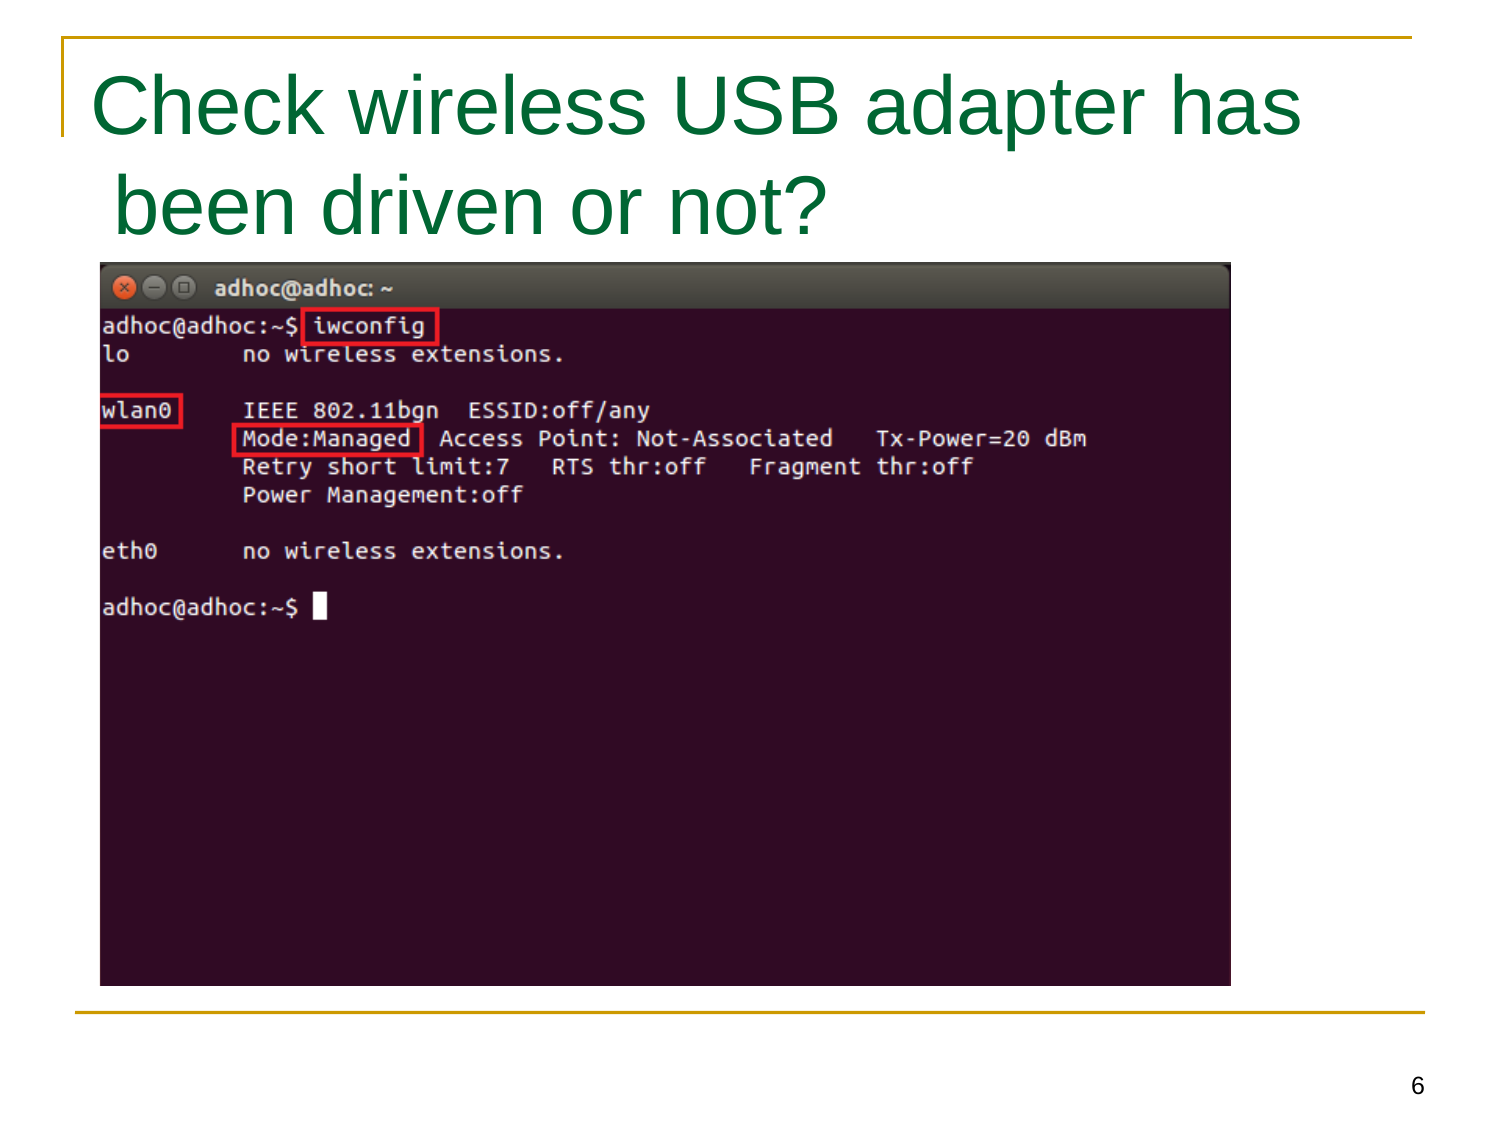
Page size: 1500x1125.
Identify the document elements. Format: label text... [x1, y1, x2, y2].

text_box [99, 262, 1231, 986]
slide_number 6 [1074, 446, 1426, 1100]
title Check wireless USB adapter has been driven or not? [87, 48, 1310, 251]
